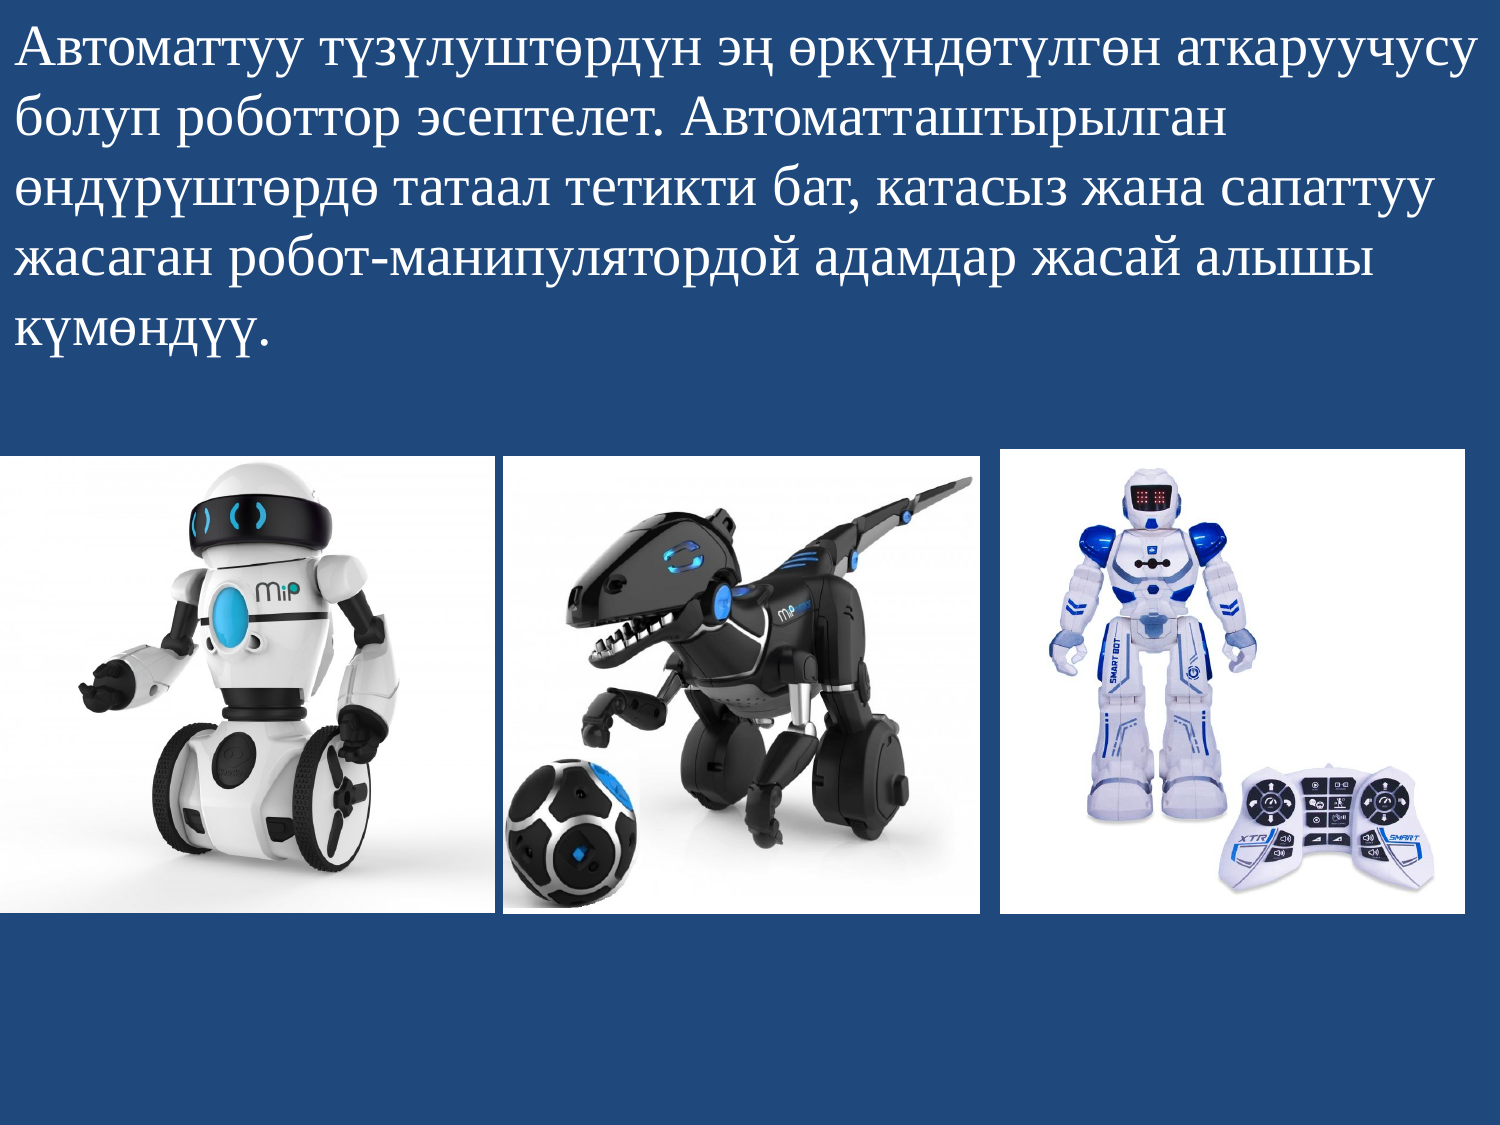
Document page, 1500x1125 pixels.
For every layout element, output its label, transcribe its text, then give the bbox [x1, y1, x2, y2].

picture [1000, 449, 1466, 915]
picture [0, 456, 495, 914]
text_box Автоматтуу түзүлуштөрдүн эң өркүндөтүлгөн аткаруучусу болуп роботтор эсептелет. Автоматташтырылган өндүрүштөрдө татаал тетикти бат, катасыз жана сапаттуу жасаган робот-манипулятордой адамдар жасай алышы күмөндүү. [0, 0, 1500, 365]
picture [503, 456, 980, 915]
